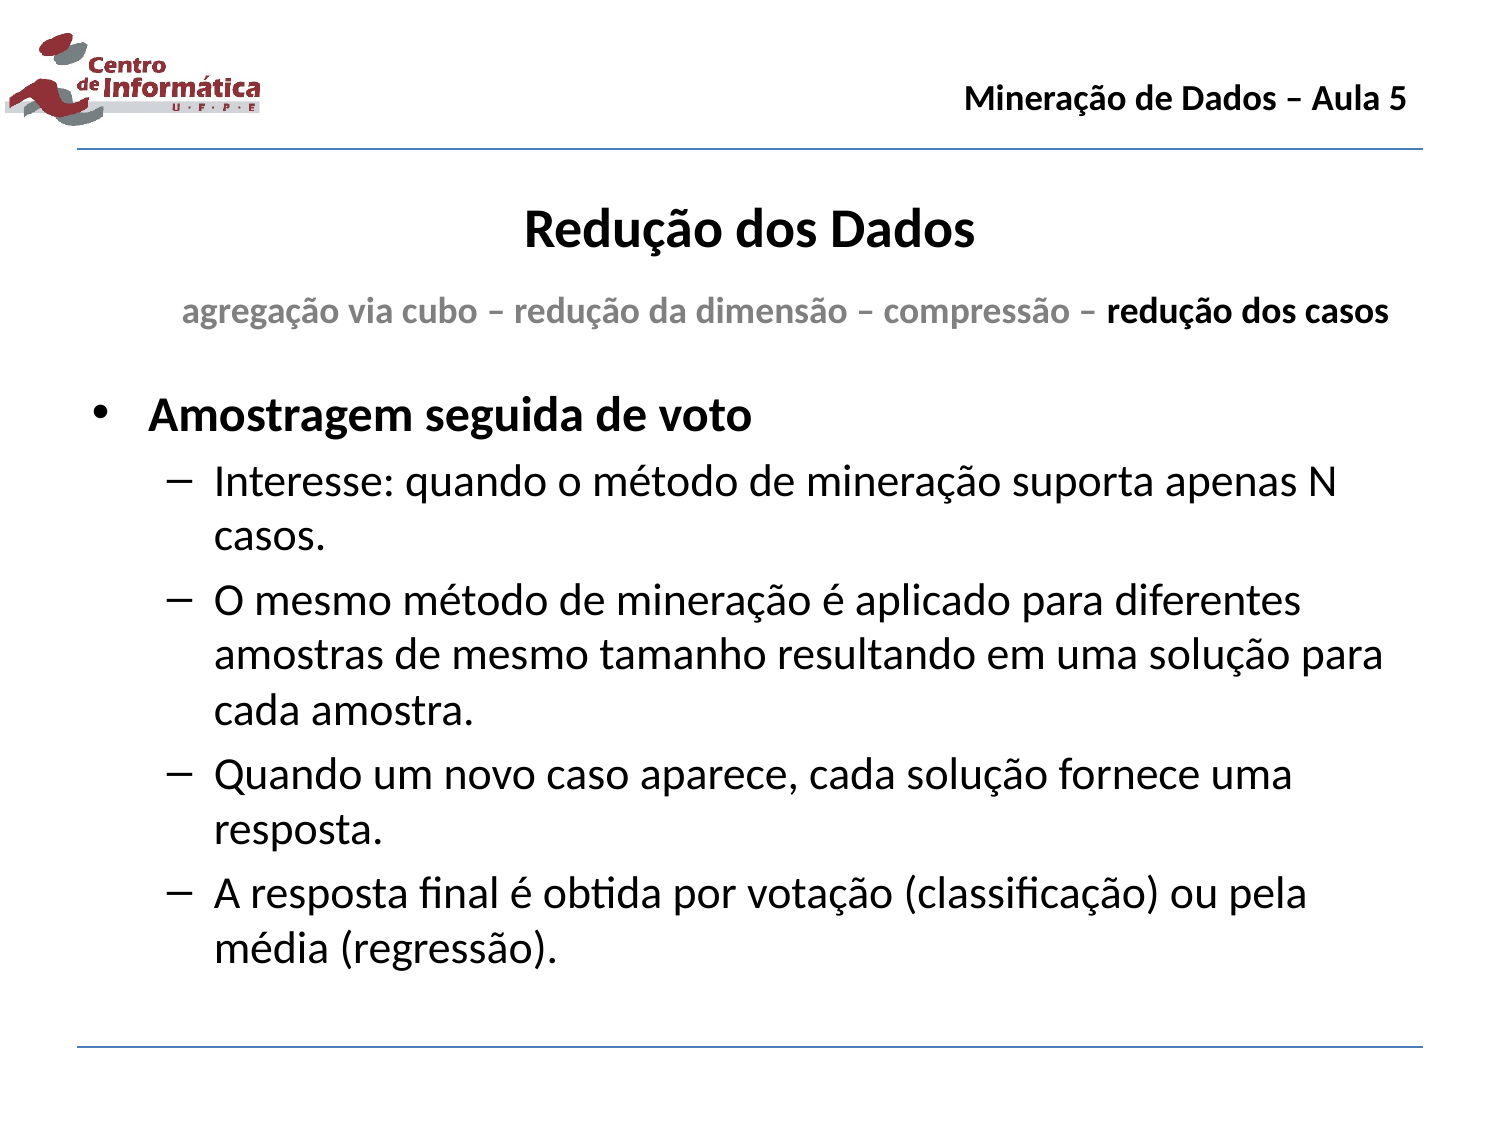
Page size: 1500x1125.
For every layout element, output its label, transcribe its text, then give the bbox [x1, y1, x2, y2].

list Redução dos Dados [76, 184, 1424, 268]
list Amostragem seguida de voto Interesse: quando o método de mineração suporta apenas N casos. O mesmo método de mineração é aplicado para diferentes amostras de mesmo tamanho resultando em uma solução para cada amostra. Quando um novo caso aparece, cada solução fornece uma resposta. A resposta final é obtida por votação (classificação) ou pela média (regressão). [76, 373, 1424, 1047]
list Mineração de Dados – Aula 5 [301, 66, 1424, 126]
picture [5, 33, 260, 126]
text_box agregação via cubo – redução da dimensão – compressão – redução dos casos [166, 278, 1405, 339]
